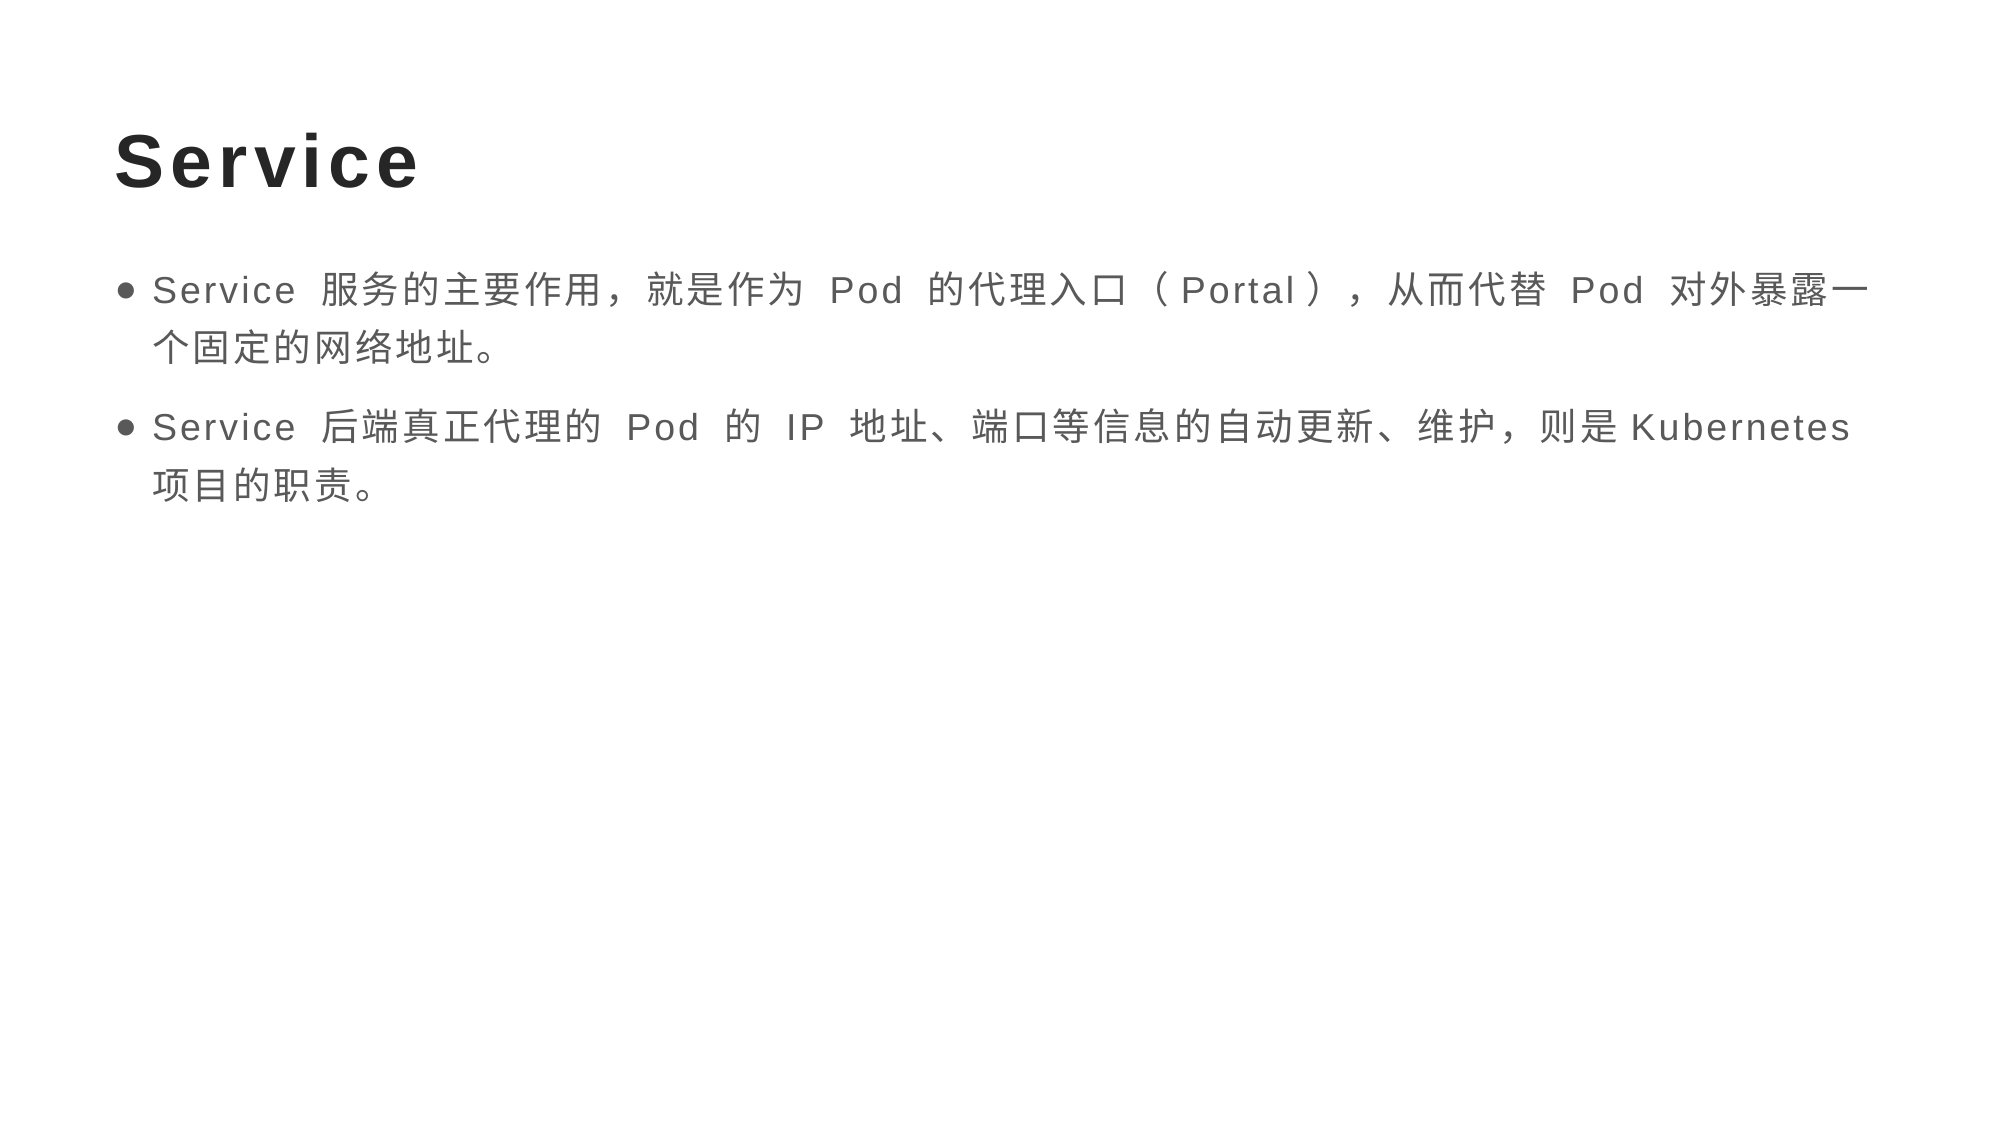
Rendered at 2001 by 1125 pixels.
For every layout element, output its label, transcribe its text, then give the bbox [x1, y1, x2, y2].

list Service 服务的主要作用，就是作为 Pod 的代理入口（Portal），从而代替 Pod 对外暴露一个固定的网络地址。 Service 后端真正代理的 Pod 的 IP 地址、端口等信息的自动更新、维护，则是Kubernetes 项目的职责。 [99, 244, 1900, 1026]
title Service [99, 99, 1900, 216]
